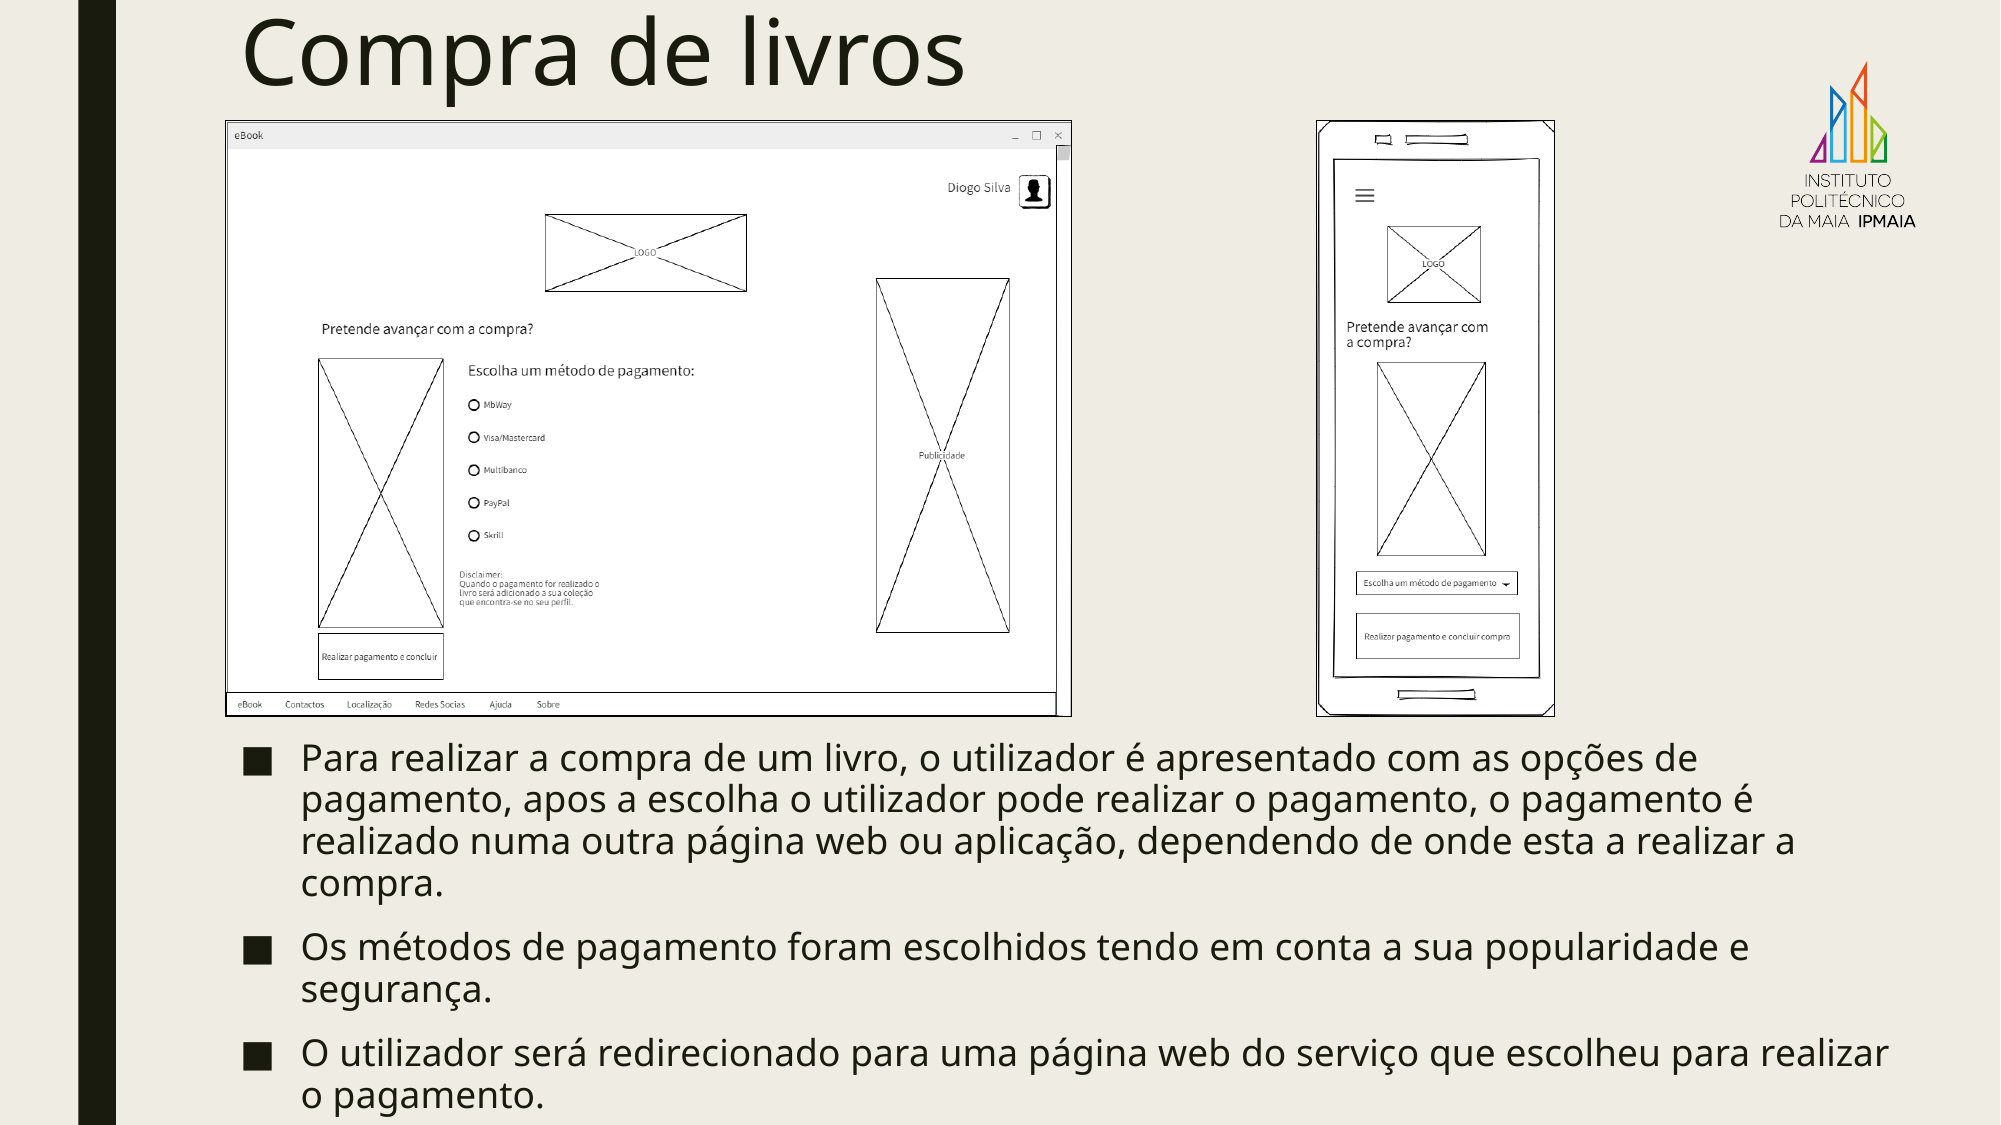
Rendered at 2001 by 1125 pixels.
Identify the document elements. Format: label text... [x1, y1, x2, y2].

list Para realizar a compra de um livro, o utilizador é apresentado com as opções de pagamento, apos a escolha o utilizador pode realizar o pagamento, o pagamento é realizado numa outra página web ou aplicação, dependendo de onde esta a realizar a compra. Os métodos de pagamento foram escolhidos tendo em conta a sua popularidade e segurança. O utilizador será redirecionado para uma página web do serviço que escolheu para realizar o pagamento. [225, 730, 1923, 1125]
picture [1316, 120, 1556, 717]
picture [1763, 55, 1939, 234]
title Compra de livros [225, 0, 1800, 121]
picture [224, 120, 1072, 717]
